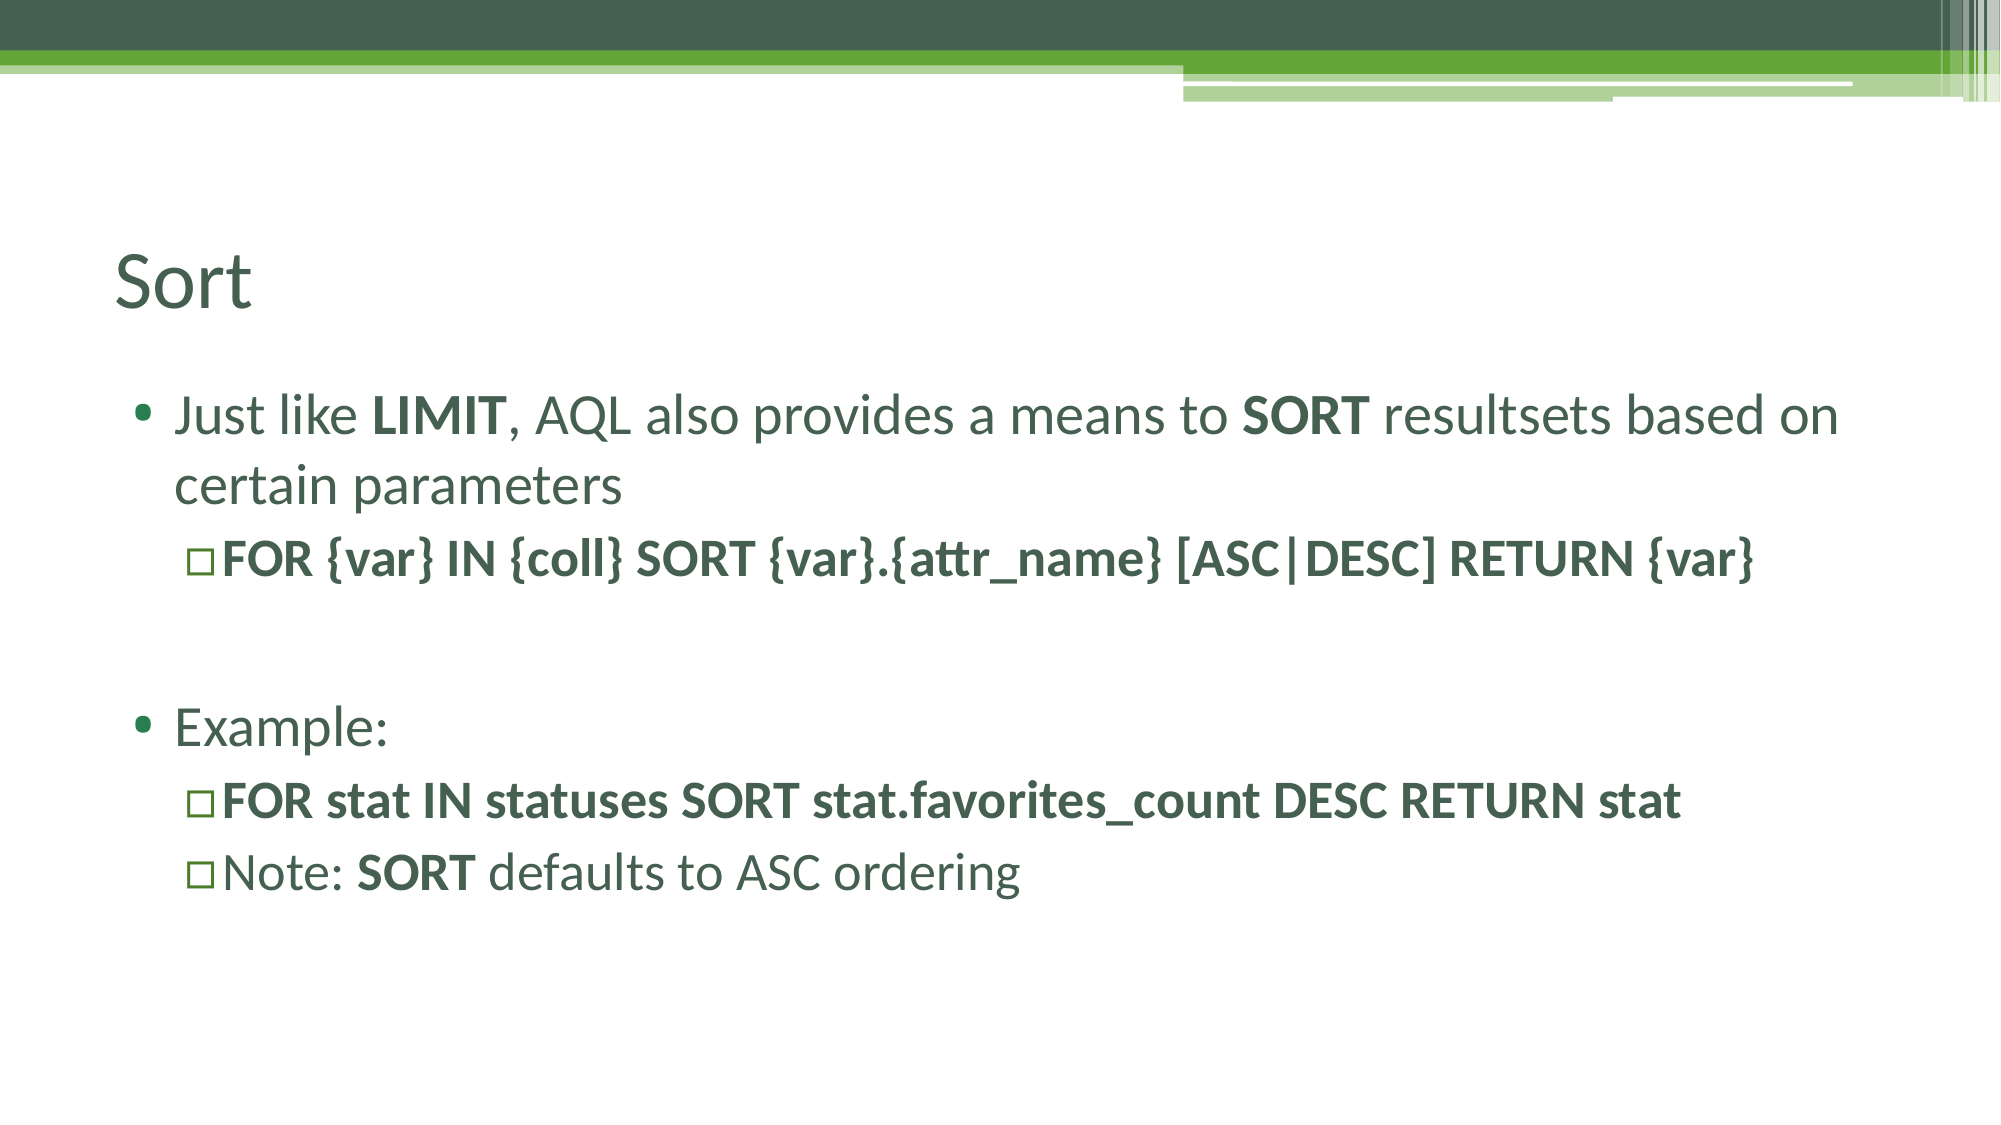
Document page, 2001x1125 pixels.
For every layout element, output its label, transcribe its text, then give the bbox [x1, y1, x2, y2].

title Sort [99, 187, 1900, 363]
list Just like LIMIT, AQL also provides a means to SORT resultsets based on certain parameters FOR {var} IN {coll} SORT {var}.{attr_name} [ASC|DESC] RETURN {var} Example: FOR stat IN statuses SORT stat.favorites_count DESC RETURN stat Note: SORT defaults to ASC ordering [99, 368, 1900, 1079]
